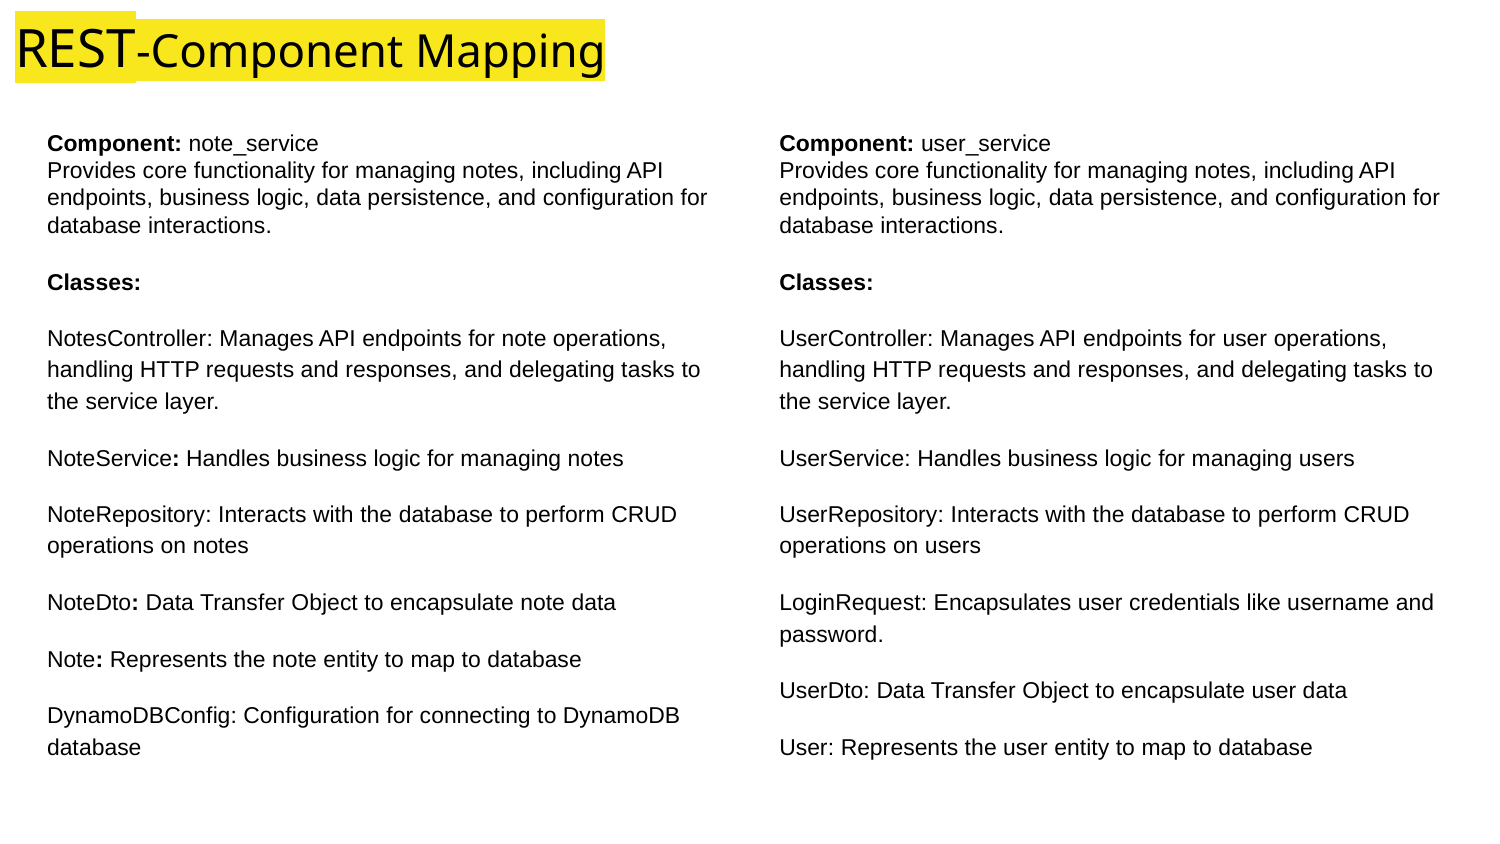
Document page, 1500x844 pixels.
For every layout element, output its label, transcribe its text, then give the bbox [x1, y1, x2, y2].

title REST-Component Mapping [0, 0, 1398, 94]
text_box Component: user_service Provides core functionality for managing notes, including API endpoints, business logic, data persistence, and configuration for database interactions. Classes: UserController: Manages API endpoints for user operations, handling HTTP requests and responses, and delegating tasks to the service layer. UserService: Handles business logic for managing users UserRepository: Interacts with the database to perform CRUD operations on users LoginRequest: Encapsulates user credentials like username and password. UserDto: Data Transfer Object to encapsulate user data User: Represents the user entity to map to database [764, 113, 1471, 784]
text_box Component: note_service Provides core functionality for managing notes, including API endpoints, business logic, data persistence, and configuration for database interactions. Classes: NotesController: Manages API endpoints for note operations, handling HTTP requests and responses, and delegating tasks to the service layer. NoteService: Handles business logic for managing notes NoteRepository: Interacts with the database to perform CRUD operations on notes NoteDto: Data Transfer Object to encapsulate note data Note: Represents the note entity to map to database DynamoDBConfig: Configuration for connecting to DynamoDB database [32, 113, 739, 784]
